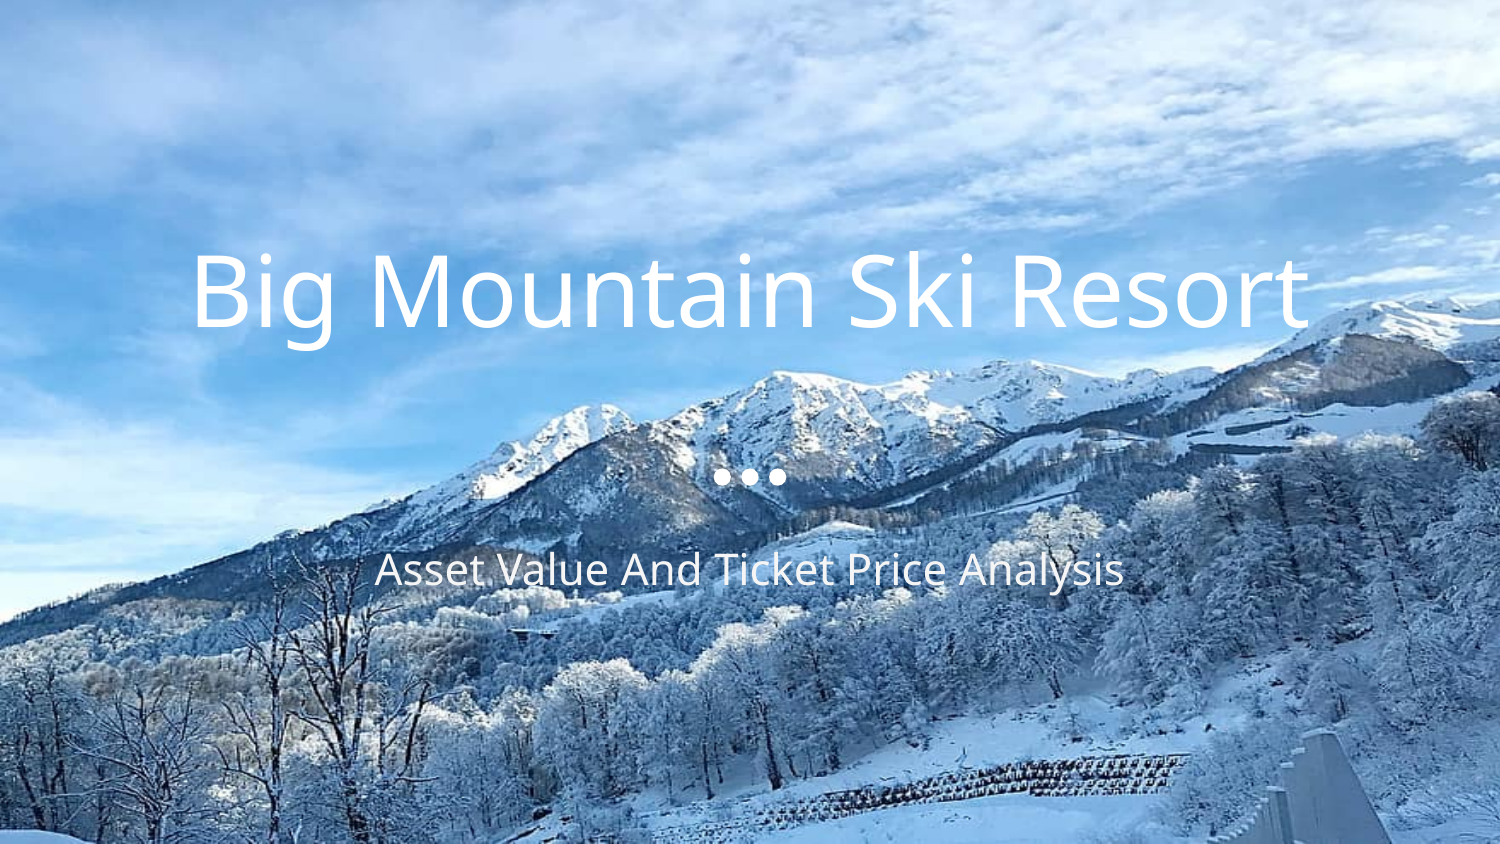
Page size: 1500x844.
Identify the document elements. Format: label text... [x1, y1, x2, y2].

picture [0, 0, 1500, 844]
title Big Mountain Ski Resort [110, 87, 1390, 372]
subtitle Asset Value And Ticket Price Analysis [110, 523, 1390, 654]
